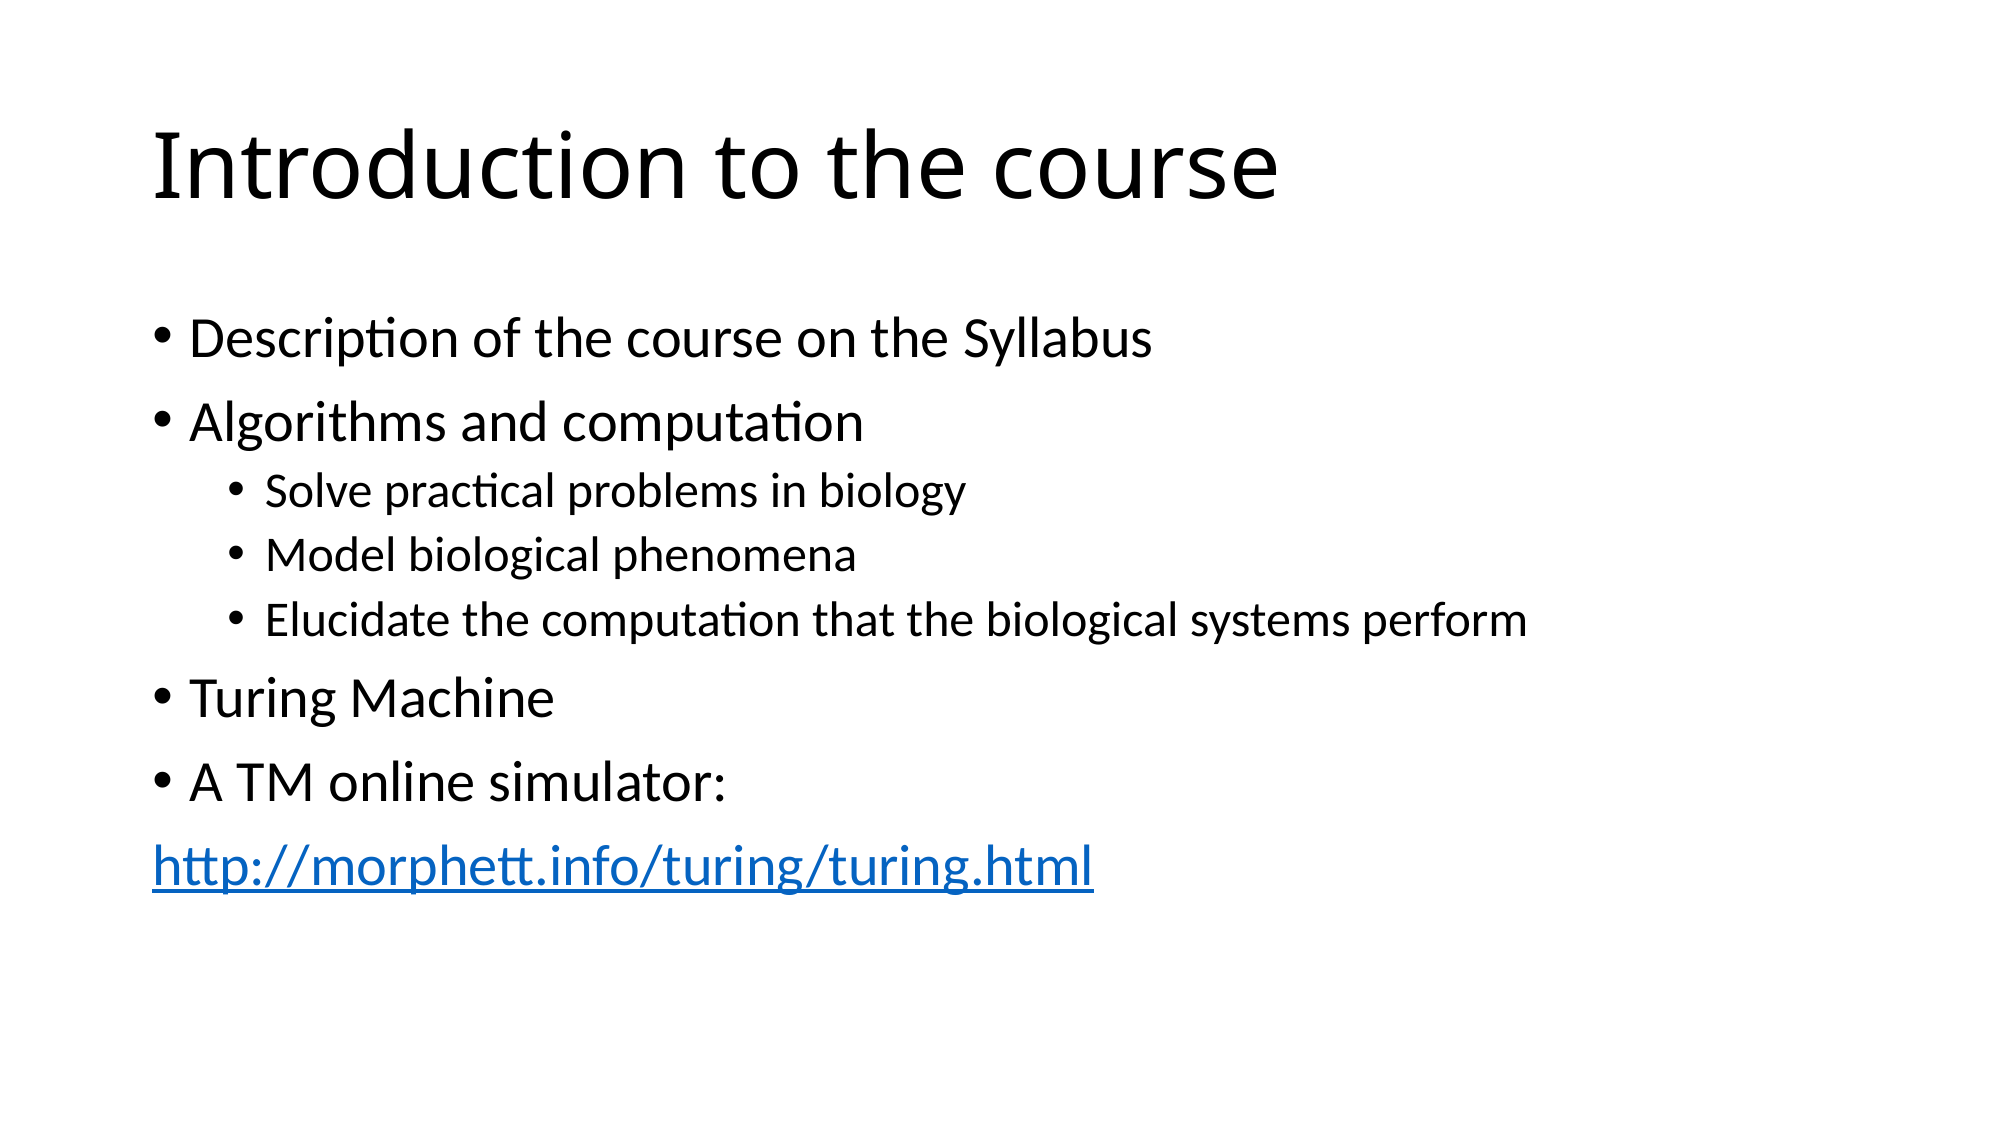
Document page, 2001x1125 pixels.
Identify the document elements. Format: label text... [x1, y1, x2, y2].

title Introduction to the course [137, 59, 1863, 278]
list Description of the course on the Syllabus Algorithms and computation Solve practical problems in biology Model biological phenomena Elucidate the computation that the biological systems perform Turing Machine A TM online simulator: http://morphett.info/turing/turing.html [137, 299, 1863, 1014]
